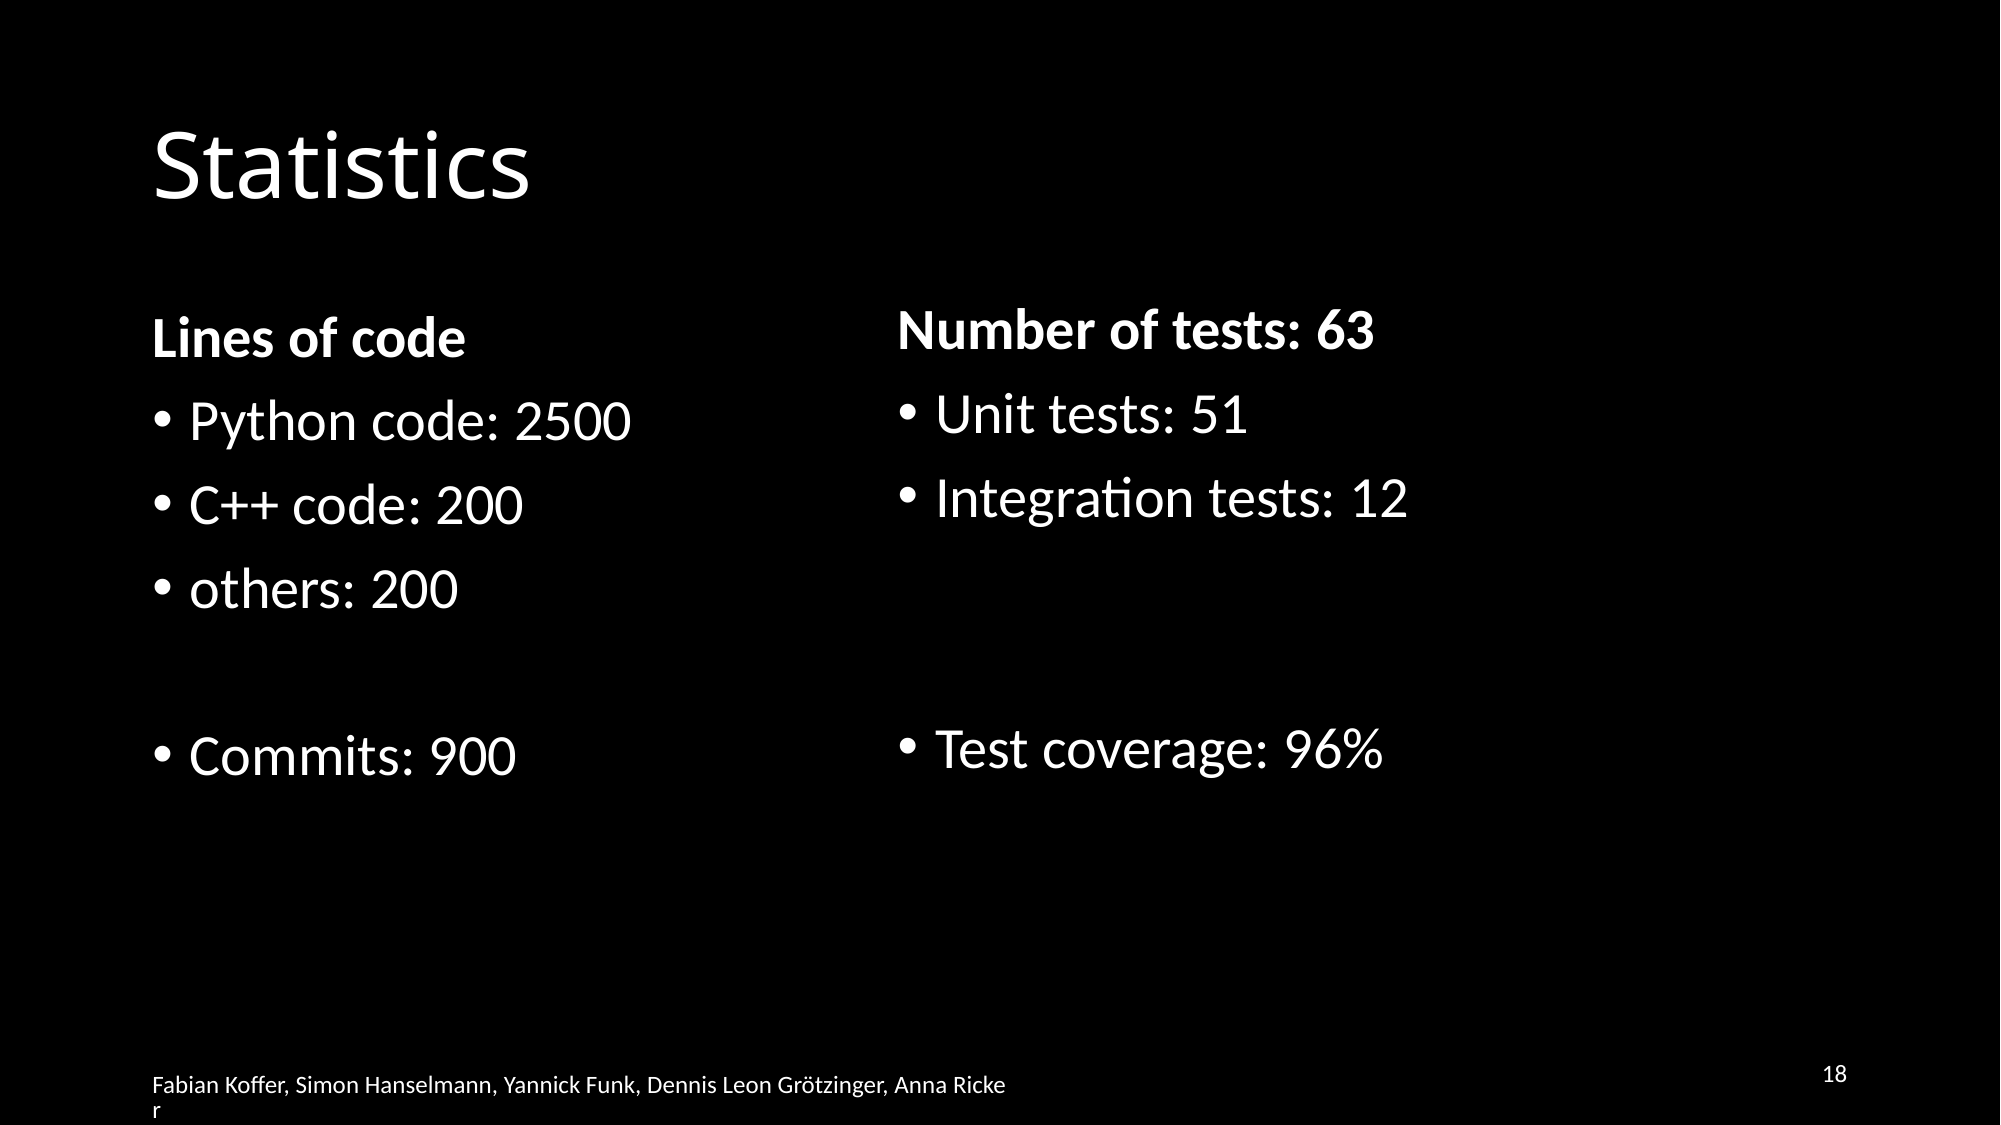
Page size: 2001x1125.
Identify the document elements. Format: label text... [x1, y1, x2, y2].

slide_number 18 [1412, 1042, 1863, 1103]
list Lines of code Python code: 2500 C++ code: 200 others: 200 Commits: 900 [137, 299, 755, 1014]
title Statistics [137, 59, 1863, 278]
text_box Number of tests: 63 Unit tests: 51 Integration tests: 12 Test coverage: 96% [882, 291, 1444, 1006]
footer Fabian Koffer, Simon Hanselmann, Yannick Funk, Dennis Leon Grötzinger, Anna Ricker [137, 1065, 1030, 1103]
